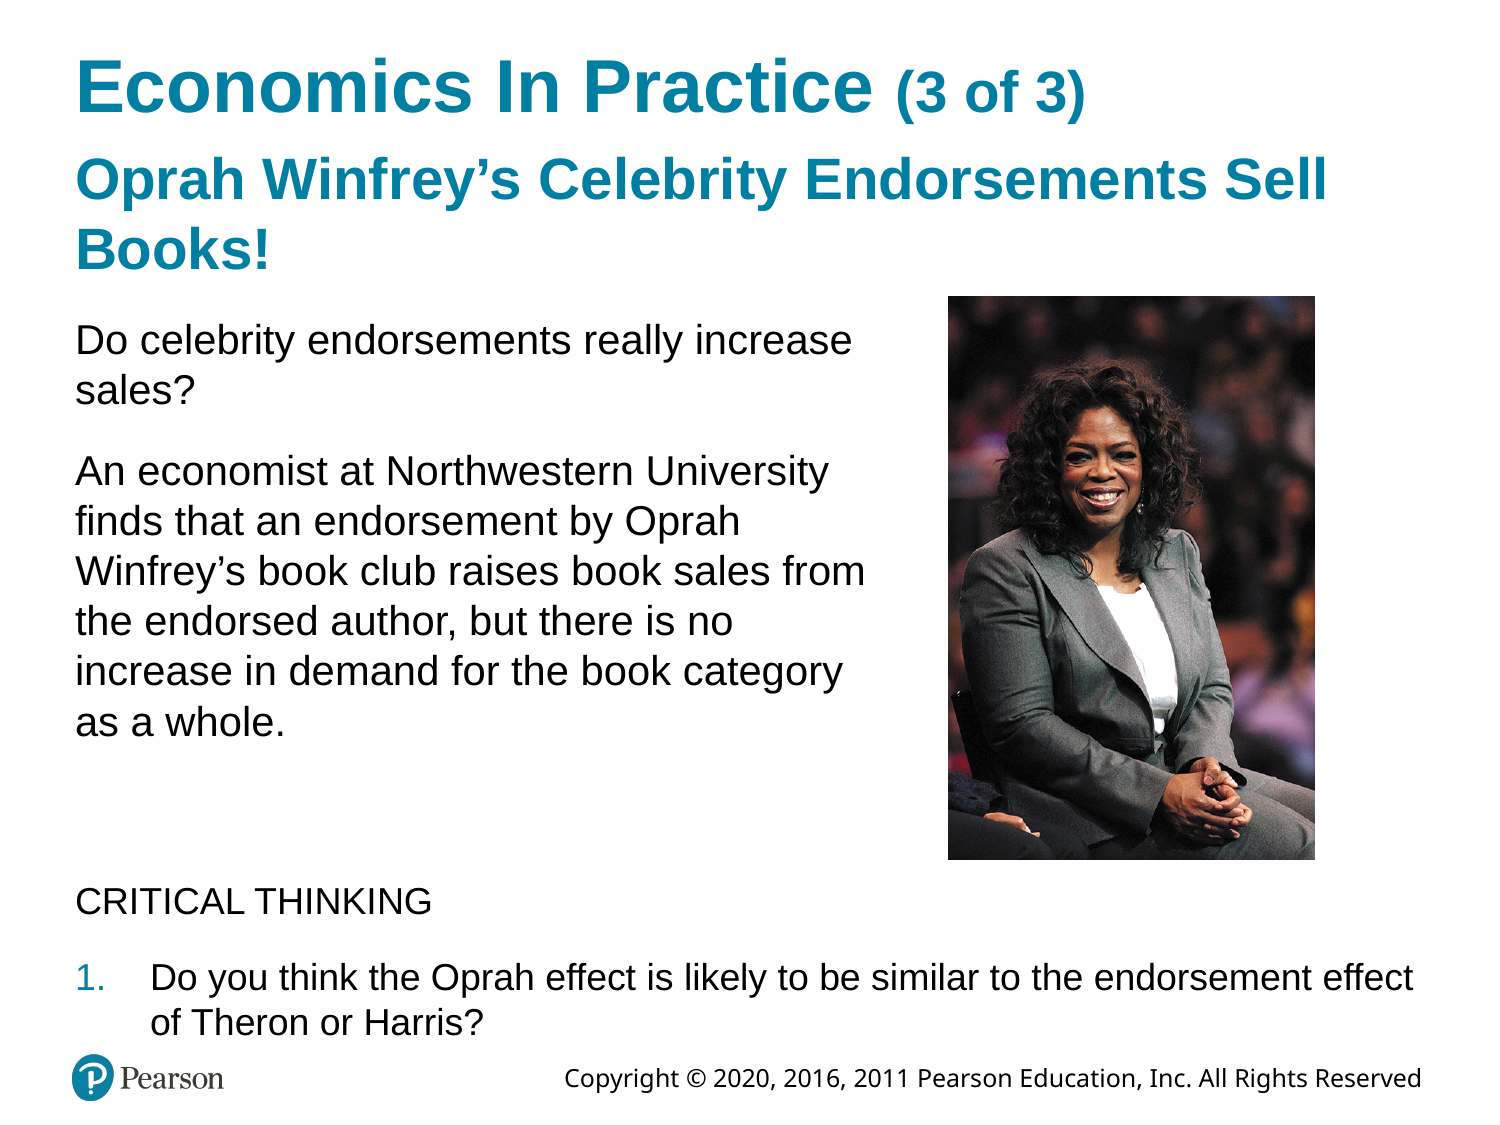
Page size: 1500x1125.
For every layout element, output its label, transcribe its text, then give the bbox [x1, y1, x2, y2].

list Do celebrity endorsements really increase sales? An economist at Northwestern University finds that an endorsement by Oprah Winfrey’s book club raises book sales from the endorsed author, but there is no increase in demand for the book category as a whole. [75, 312, 875, 877]
list CRITICAL THINKING Do you think the Oprah effect is likely to be similar to the endorsement effect of Theron or Harris? [75, 877, 1422, 1125]
picture [947, 296, 1316, 860]
title Economics In Practice (3 of 3) [75, 0, 1425, 128]
list Oprah Winfrey’s Celebrity Endorsements Sell Books! [75, 141, 1422, 780]
